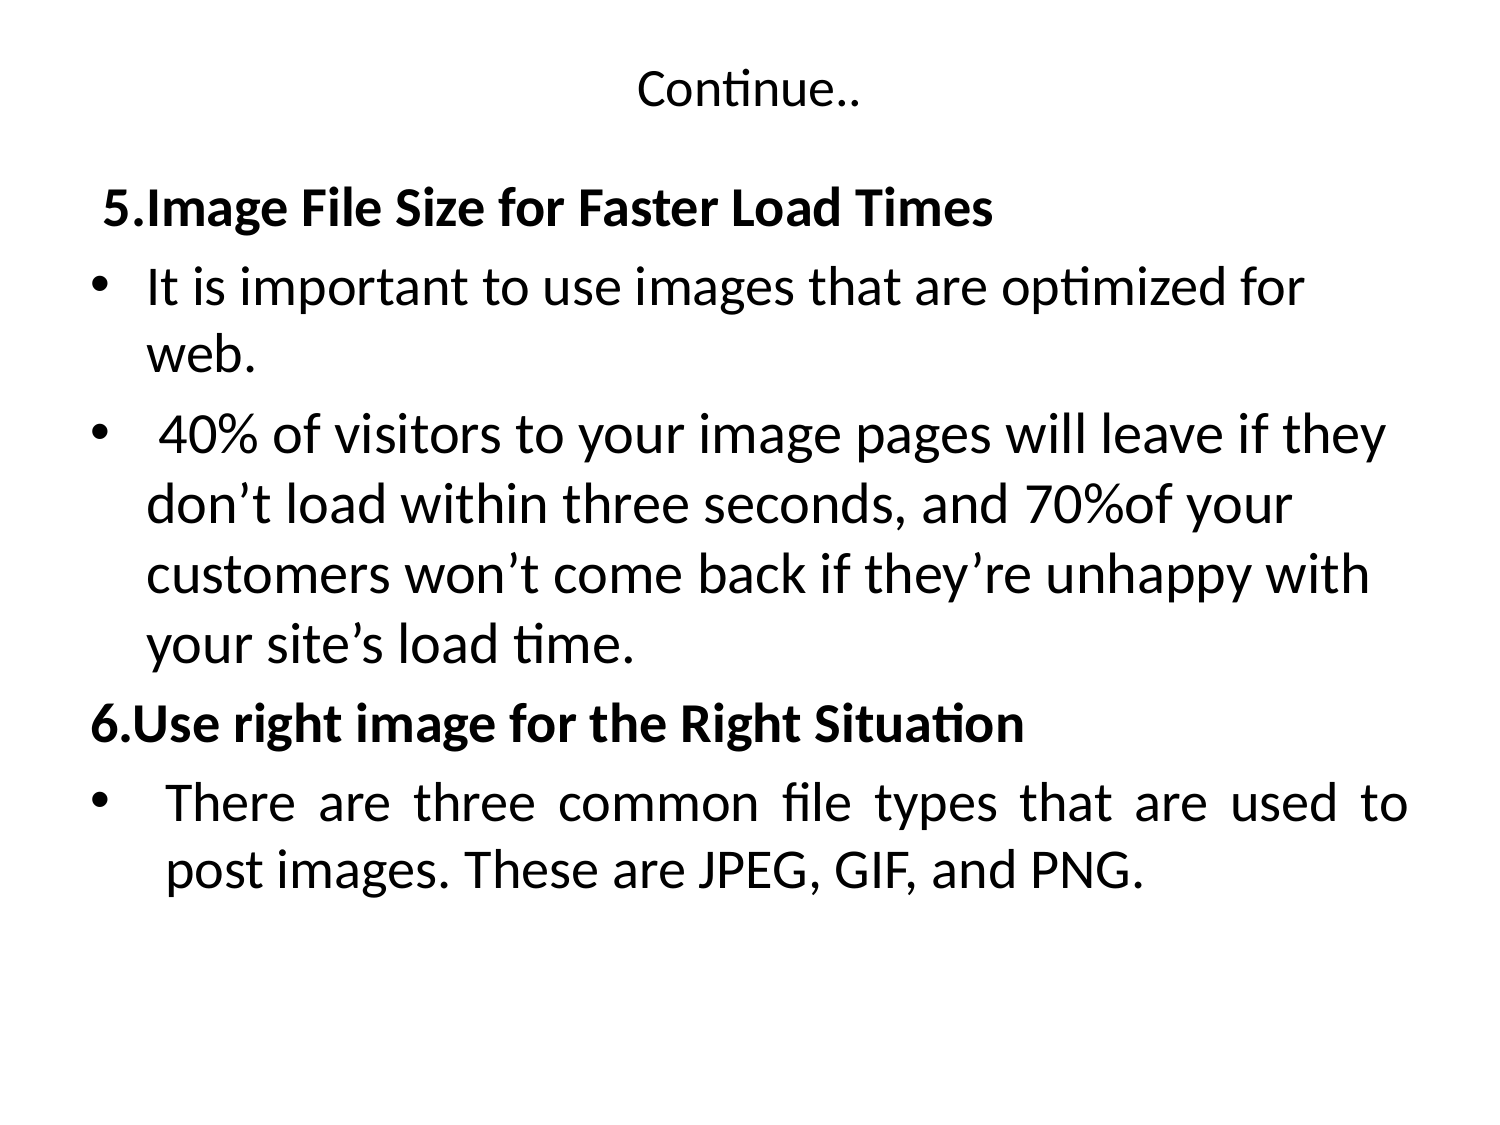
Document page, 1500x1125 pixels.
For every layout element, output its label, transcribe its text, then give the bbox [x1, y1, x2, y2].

title Continue.. [75, 45, 1425, 125]
list 5.Image File Size for Faster Load Times It is important to use images that are optimized for web. 40% of visitors to your image pages will leave if they don’t load within three seconds, and 70%of your customers won’t come back if they’re unhappy with your site’s load time. 6.Use right image for the Right Situation There are three common file types that are used to post images. These are JPEG, GIF, and PNG. [75, 162, 1425, 1005]
